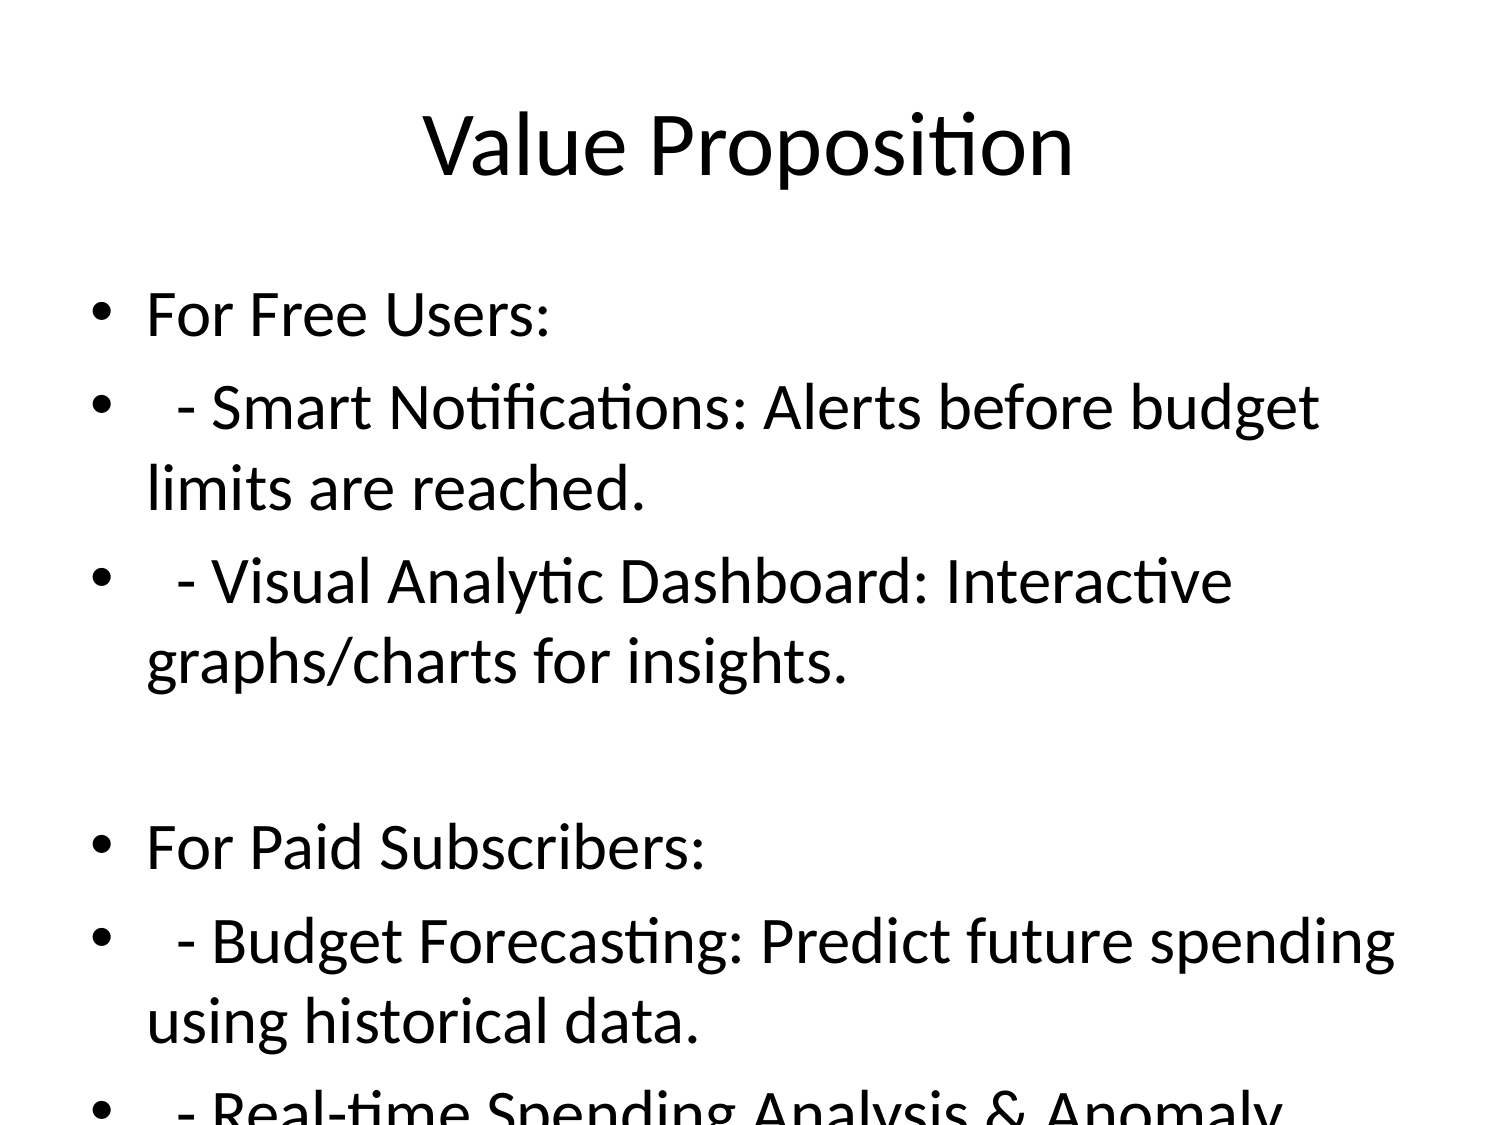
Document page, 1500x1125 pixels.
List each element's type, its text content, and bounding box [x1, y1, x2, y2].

list For Free Users: - Smart Notifications: Alerts before budget limits are reached. - Visual Analytic Dashboard: Interactive graphs/charts for insights. For Paid Subscribers: - Budget Forecasting: Predict future spending using historical data. - Real-time Spending Analysis & Anomaly Detection: Flag unusual expenses. - Automatic Transaction Categorization: ML/NLP-driven labeling. For Premium Subscribers: - Voice Enabled Financial Assistant: Voice commands for insights. - Gamification: Rewards for savings milestones and budget discipline. [75, 262, 1425, 1005]
title Value Proposition [75, 45, 1425, 233]
